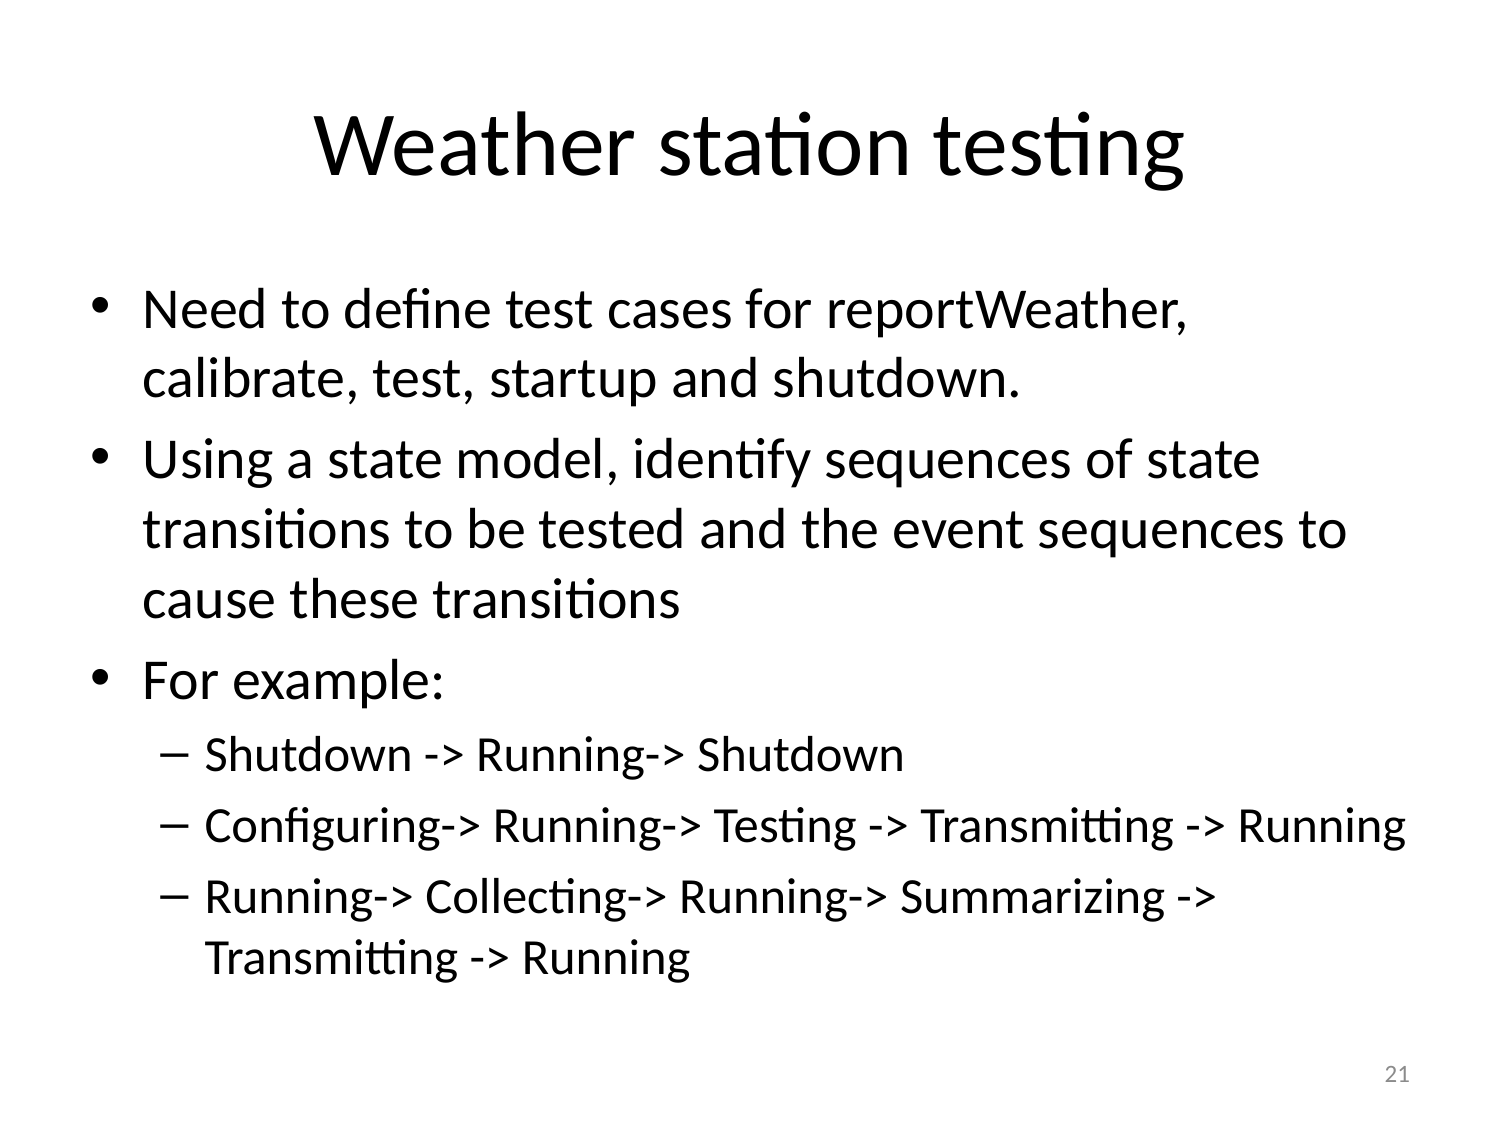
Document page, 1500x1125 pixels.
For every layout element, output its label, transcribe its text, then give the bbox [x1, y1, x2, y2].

title Weather station testing [75, 45, 1425, 233]
list Need to define test cases for reportWeather, calibrate, test, startup and shutdown. Using a state model, identify sequences of state transitions to be tested and the event sequences to cause these transitions For example: Shutdown -> Running-> Shutdown Configuring-> Running-> Testing -> Transmitting -> Running Running-> Collecting-> Running-> Summarizing -> Transmitting -> Running [75, 262, 1425, 1005]
slide_number 21 [1074, 1042, 1425, 1103]
